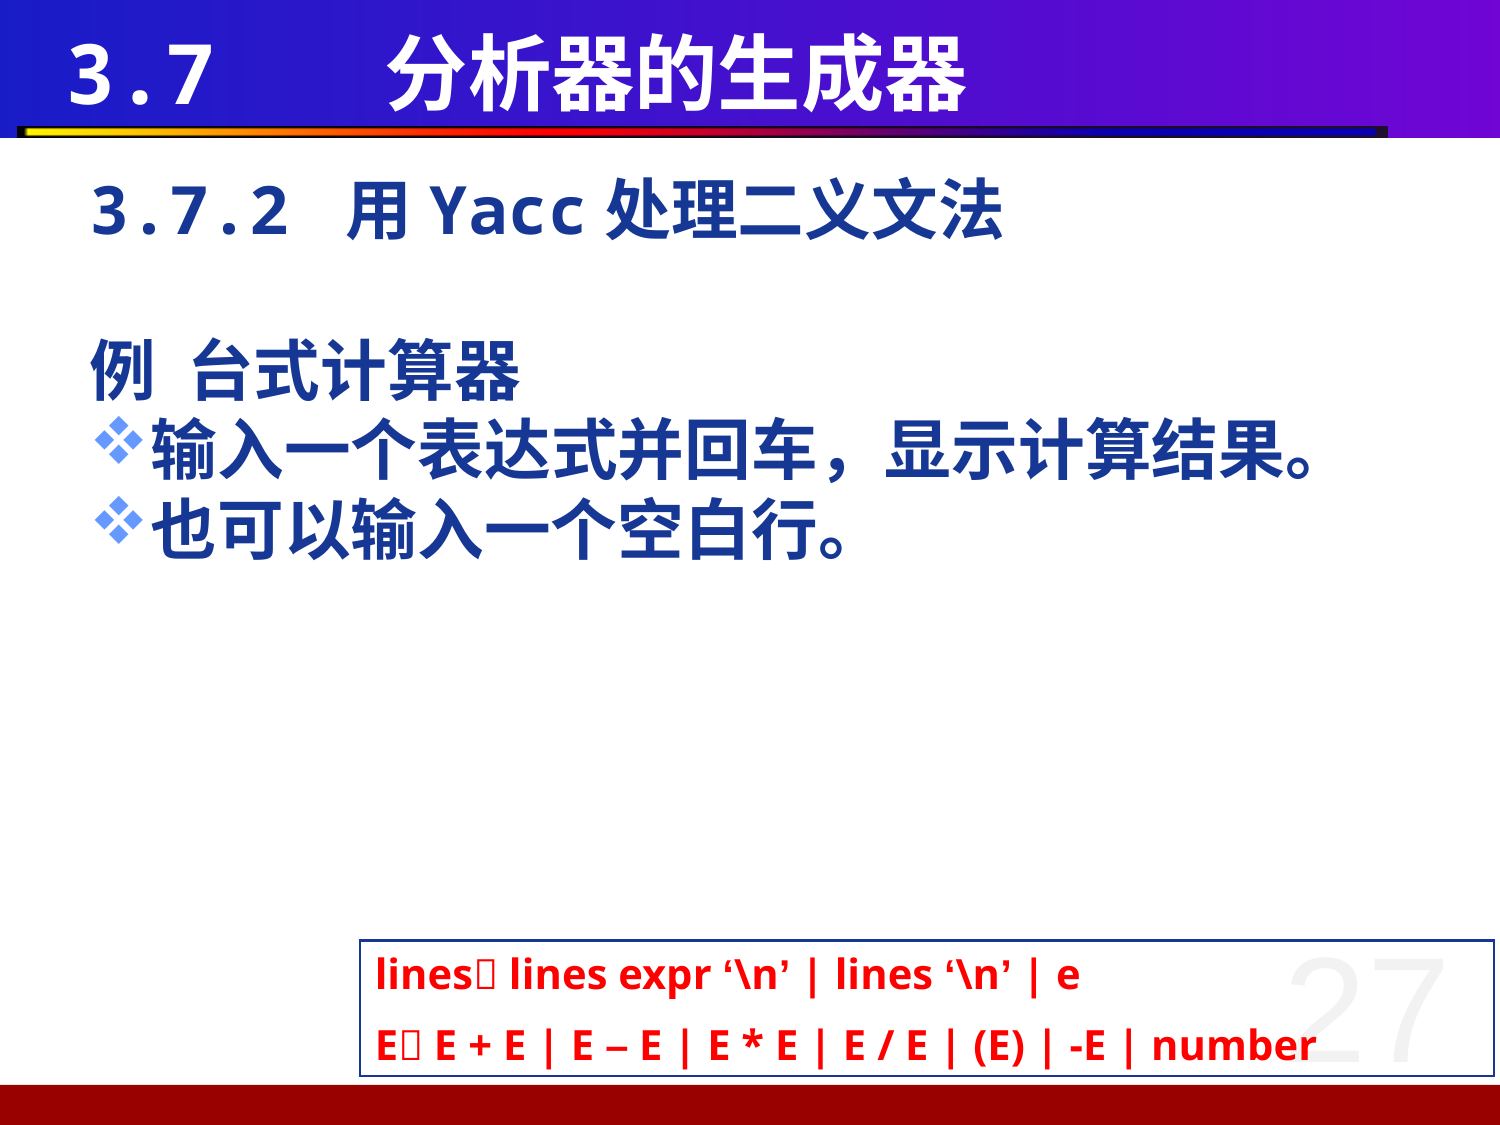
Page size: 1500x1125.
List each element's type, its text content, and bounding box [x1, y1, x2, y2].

title 3.7 分析器的生成器 [50, 24, 1438, 118]
text_box lines lines expr ‘\n’ | lines ‘\n’ | e E E + E | E – E | E * E | E / E | (E) | -E | number [360, 940, 1495, 1077]
list 3.7.2 用Yacc处理二义文法 例 台式计算器 输入一个表达式并回车，显示计算结果。 也可以输入一个空白行。 [75, 160, 1425, 1022]
slide_number 27 [1234, 904, 1500, 1118]
picture [17, 126, 1388, 138]
